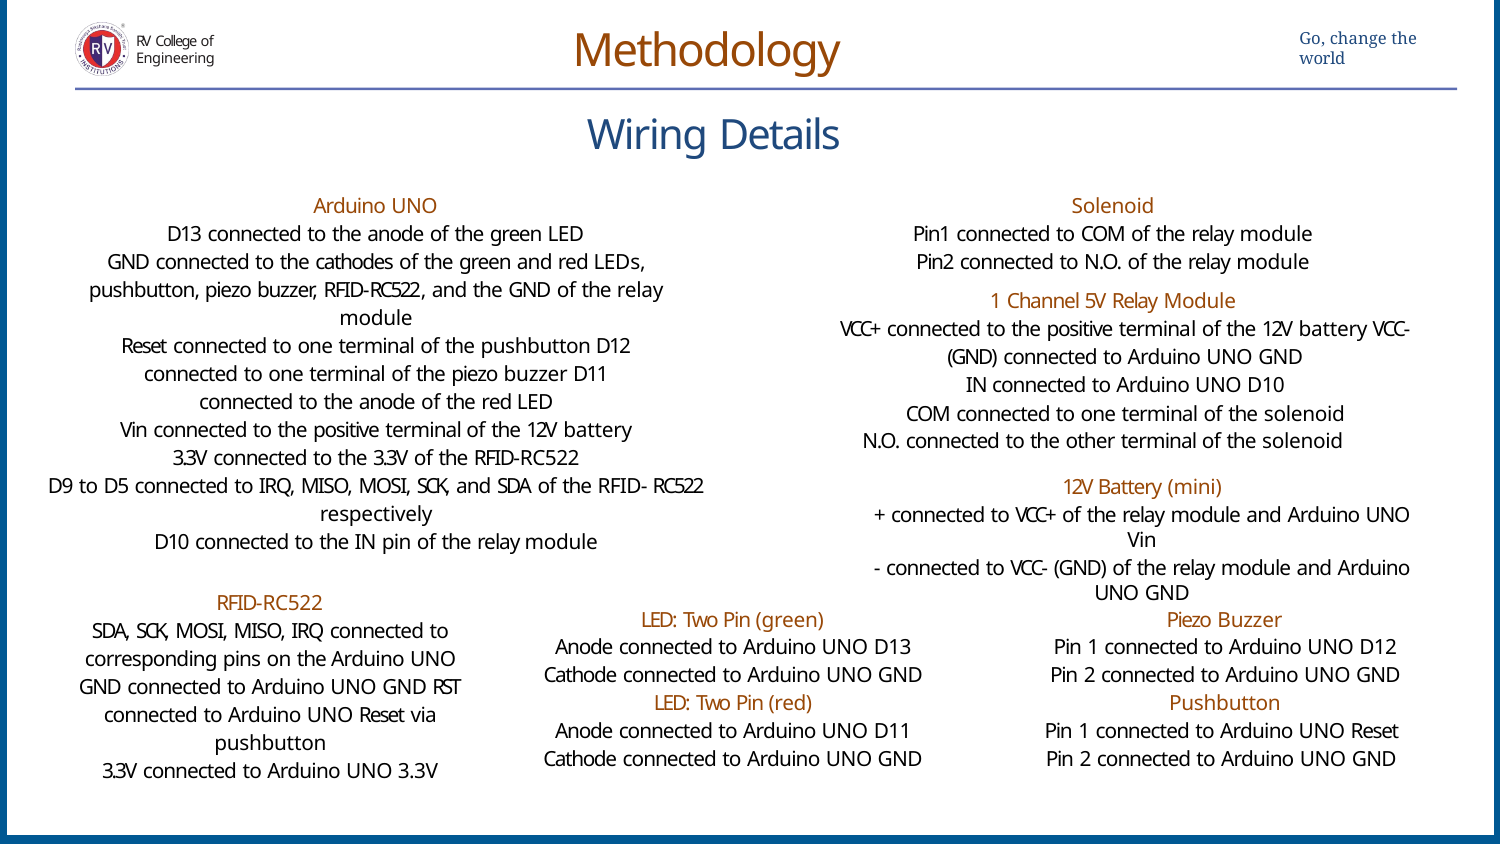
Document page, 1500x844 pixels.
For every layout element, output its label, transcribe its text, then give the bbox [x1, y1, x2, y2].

text_box Solenoid Pin1 connected to COM of the relay module Pin2 connected to N.O. of the relay module 1 Channel 5V Relay Module VCC+ connected to the positive terminal of the 12V battery VCC- (GND) connected to Arduino UNO GND IN connected to Arduino UNO D10 COM connected to one terminal of the solenoid N.O. connected to the other terminal of the solenoid 12V Battery (mini) + connected to VCC+ of the relay module and Arduino UNO Vin - connected to VCC- (GND) of the relay module and Arduino UNO GND [776, 187, 1473, 605]
text_box Wiring Details [584, 105, 881, 158]
text_box RV College of Engineering [133, 29, 231, 67]
text_box LED: Two Pin (green) Anode connected to Arduino UNO D13 Cathode connected to Arduino UNO GND LED: Two Pin (red) Anode connected to Arduino UNO D11 Cathode connected to Arduino UNO GND [526, 601, 939, 771]
text_box Go, change the world [1297, 25, 1461, 68]
text_box Arduino UNO D13 connected to the anode of the green LED GND connected to the cathodes of the green and red LEDs, pushbutton, piezo buzzer, RFID-RC522, and the GND of the relay module Reset connected to one terminal of the pushbutton D12 connected to one terminal of the piezo buzzer D11 connected to the anode of the red LED Vin connected to the positive terminal of the 12V battery 3.3V connected to the 3.3V of the RFID-RC522 D9 to D5 connected to IRQ, MISO, MOSI, SCK, and SDA of the RFID- RC522 respectively D10 connected to the IN pin of the relay module [42, 187, 709, 554]
text_box RFID-RC522 SDA, SCK, MOSI, MISO, IRQ connected to corresponding pins on the Arduino UNO GND connected to Arduino UNO GND RST connected to Arduino UNO Reset via pushbutton 3.3V connected to Arduino UNO 3.3V [65, 584, 474, 783]
text_box Piezo Buzzer Pin 1 connected to Arduino UNO D12 Pin 2 connected to Arduino UNO GND Pushbutton Pin 1 connected to Arduino UNO Reset Pin 2 connected to Arduino UNO GND [1027, 605, 1414, 771]
picture [75, 22, 129, 76]
title Methodology [381, 11, 1226, 162]
